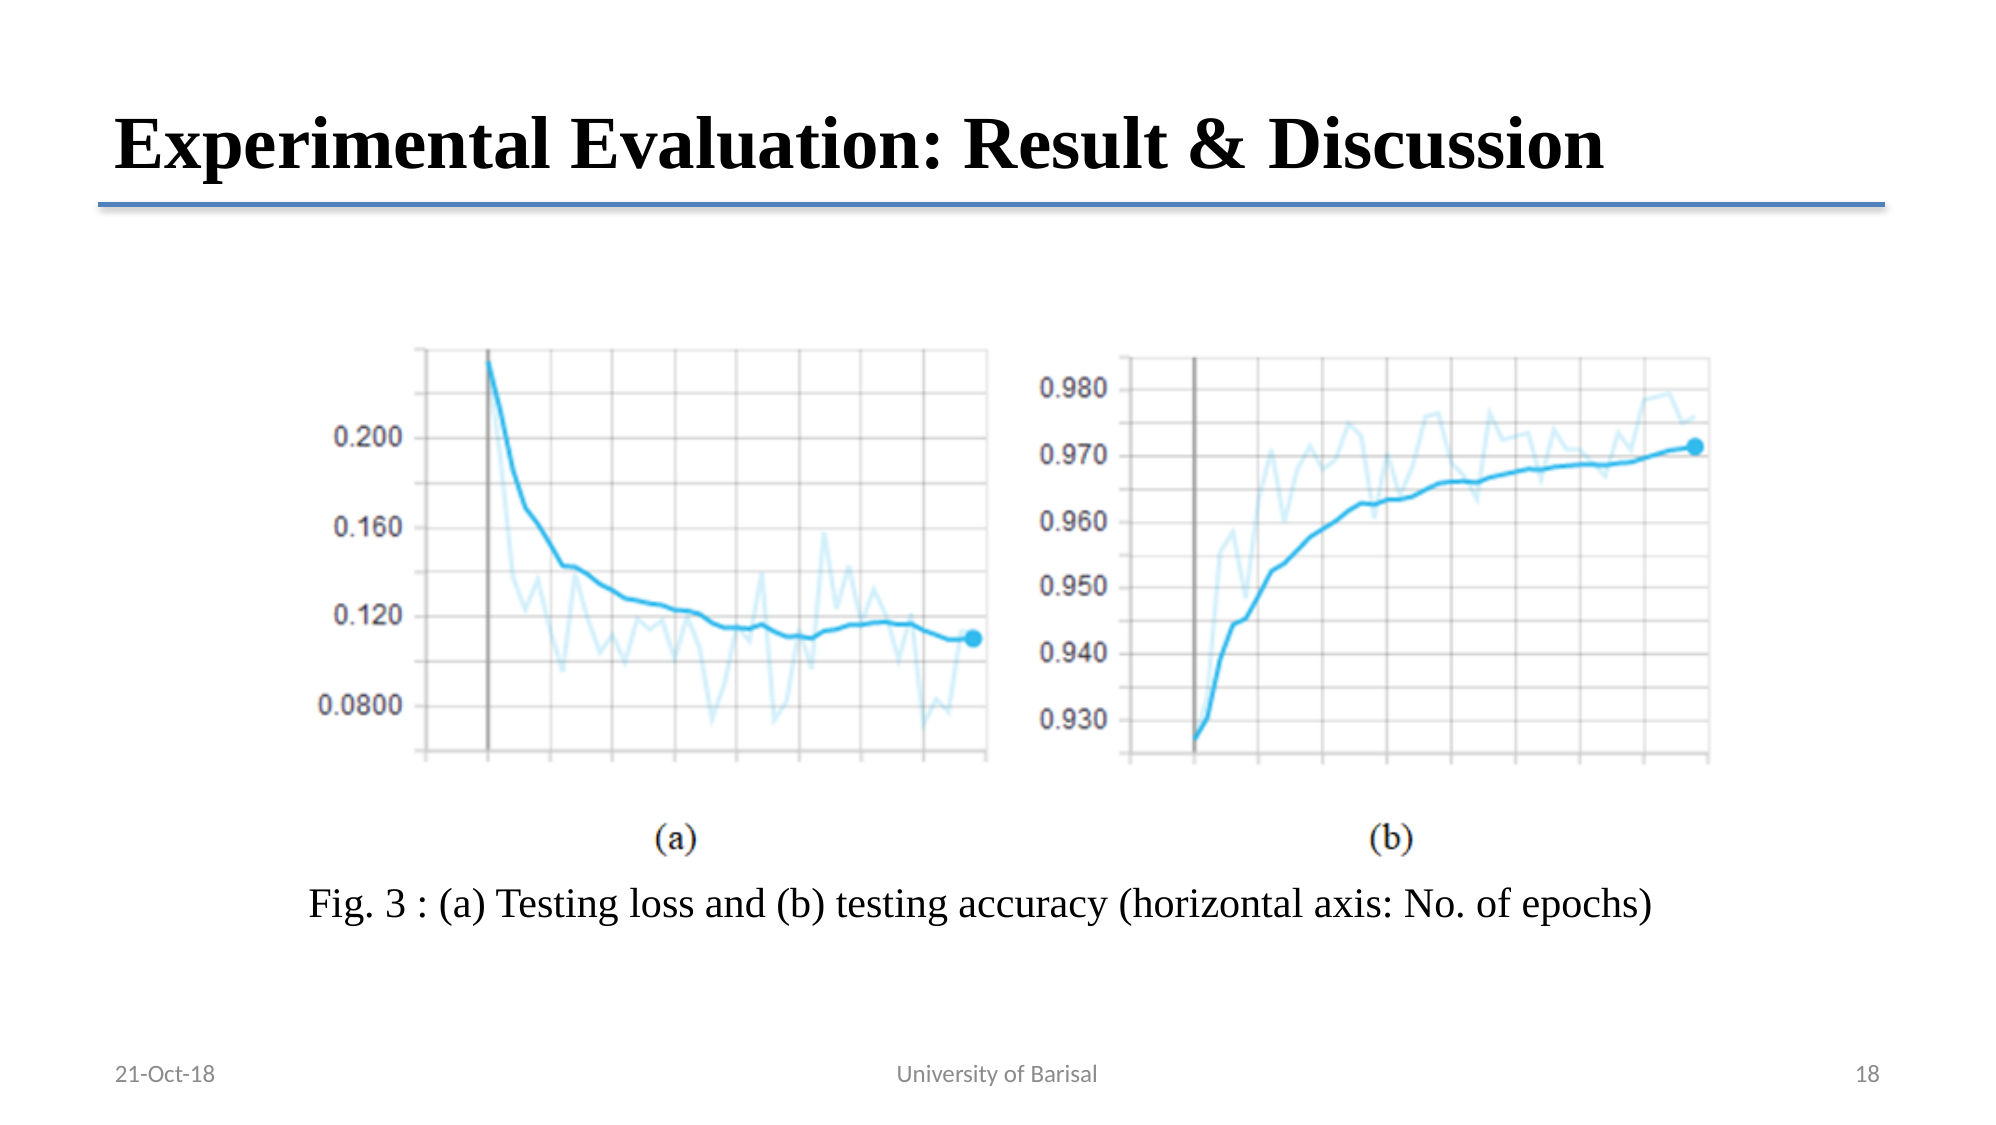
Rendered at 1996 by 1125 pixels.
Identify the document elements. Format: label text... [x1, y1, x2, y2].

picture [295, 331, 1727, 870]
footer University of Barisal [681, 1042, 1314, 1103]
slide_number 21-Oct-18 [99, 1042, 566, 1103]
title Experimental Evaluation: Result & Discussion [99, 45, 1896, 233]
slide_number 18 [1429, 1042, 1896, 1103]
text_box Fig. 3 : (a) Testing loss and (b) testing accuracy (horizontal axis: No. of epochs) [293, 868, 1785, 935]
